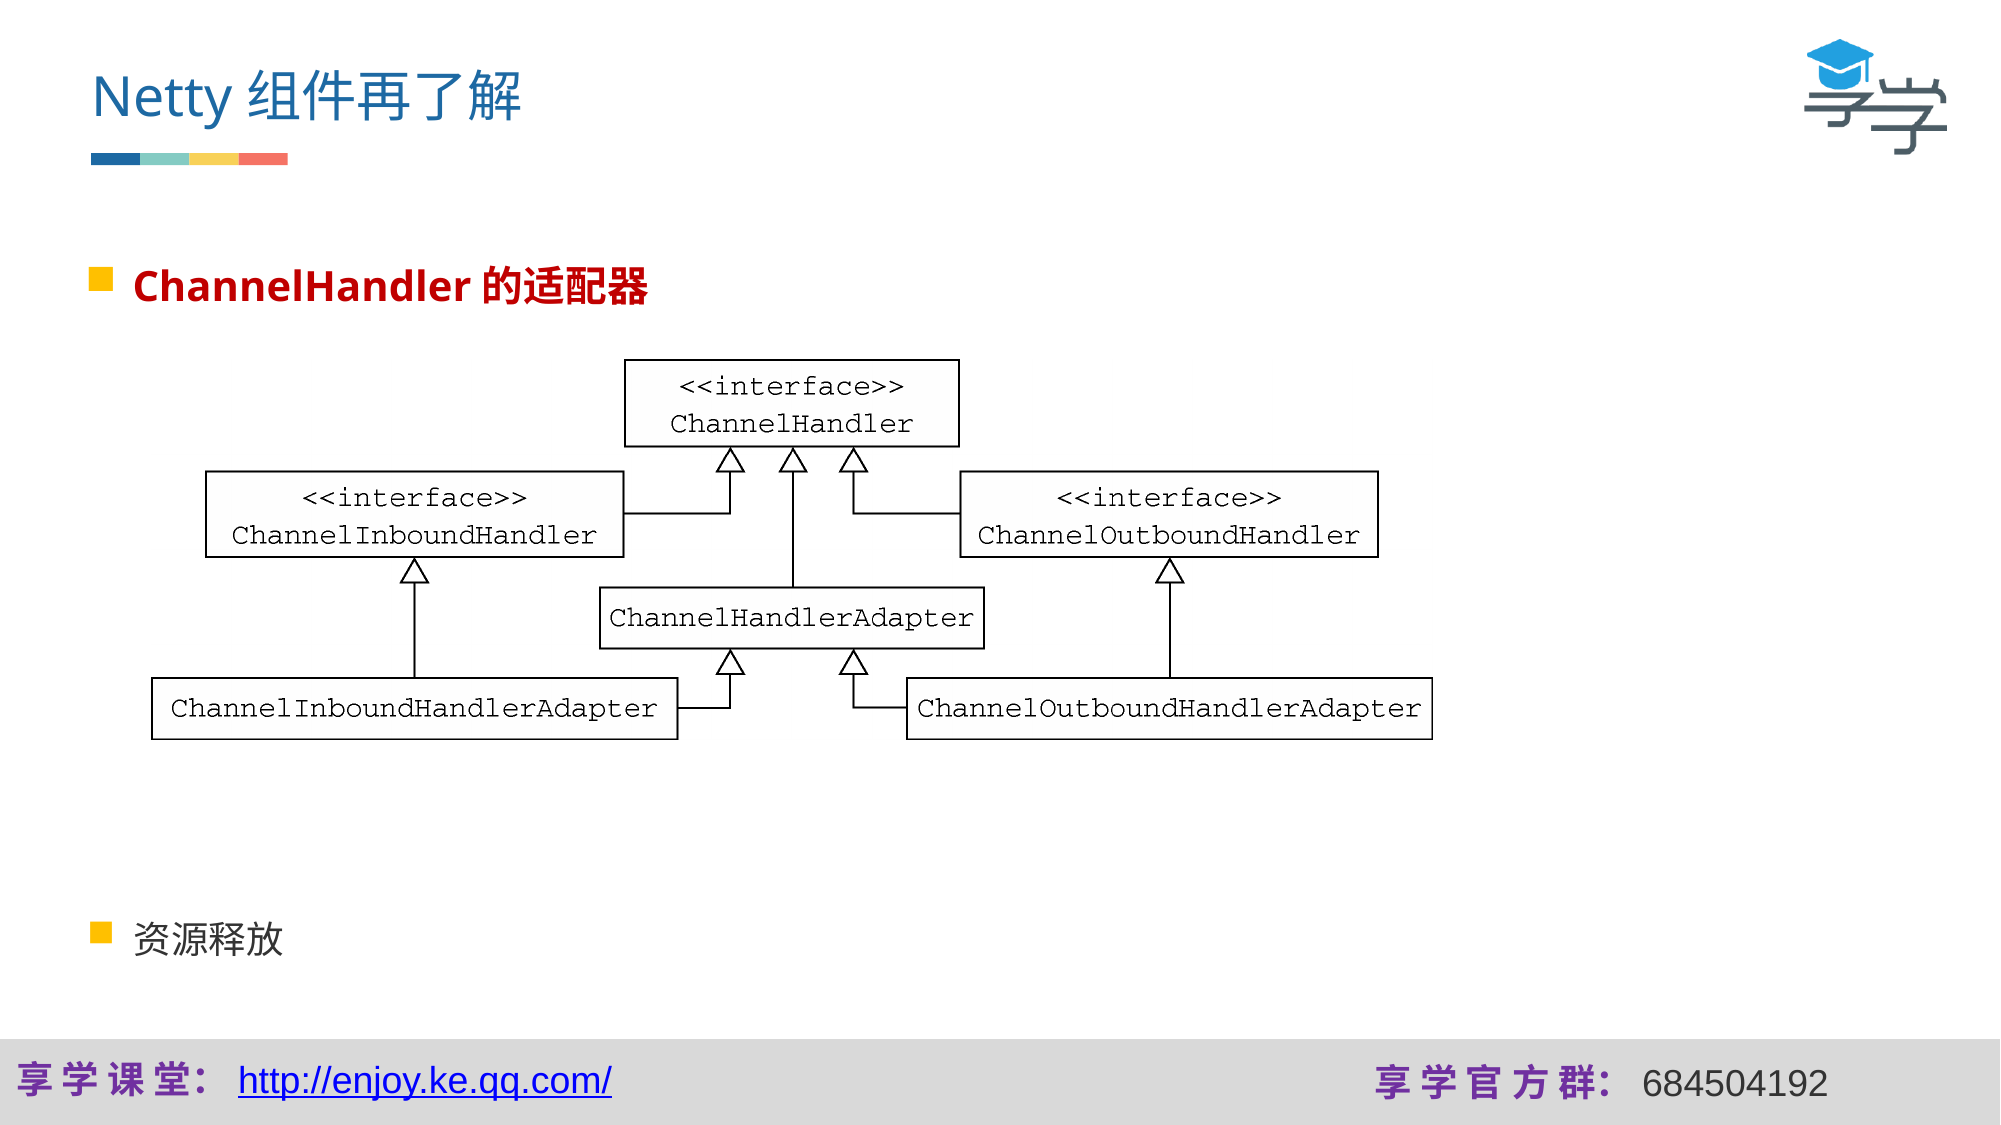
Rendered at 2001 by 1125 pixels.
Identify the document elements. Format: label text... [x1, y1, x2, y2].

text_box 资源释放 [72, 863, 1971, 968]
picture [1799, 20, 1952, 173]
text_box ChannelHandler的适配器 [70, 202, 1969, 318]
picture [151, 358, 1433, 740]
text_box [90, 152, 288, 166]
text_box Netty组件再了解 [90, 60, 993, 128]
